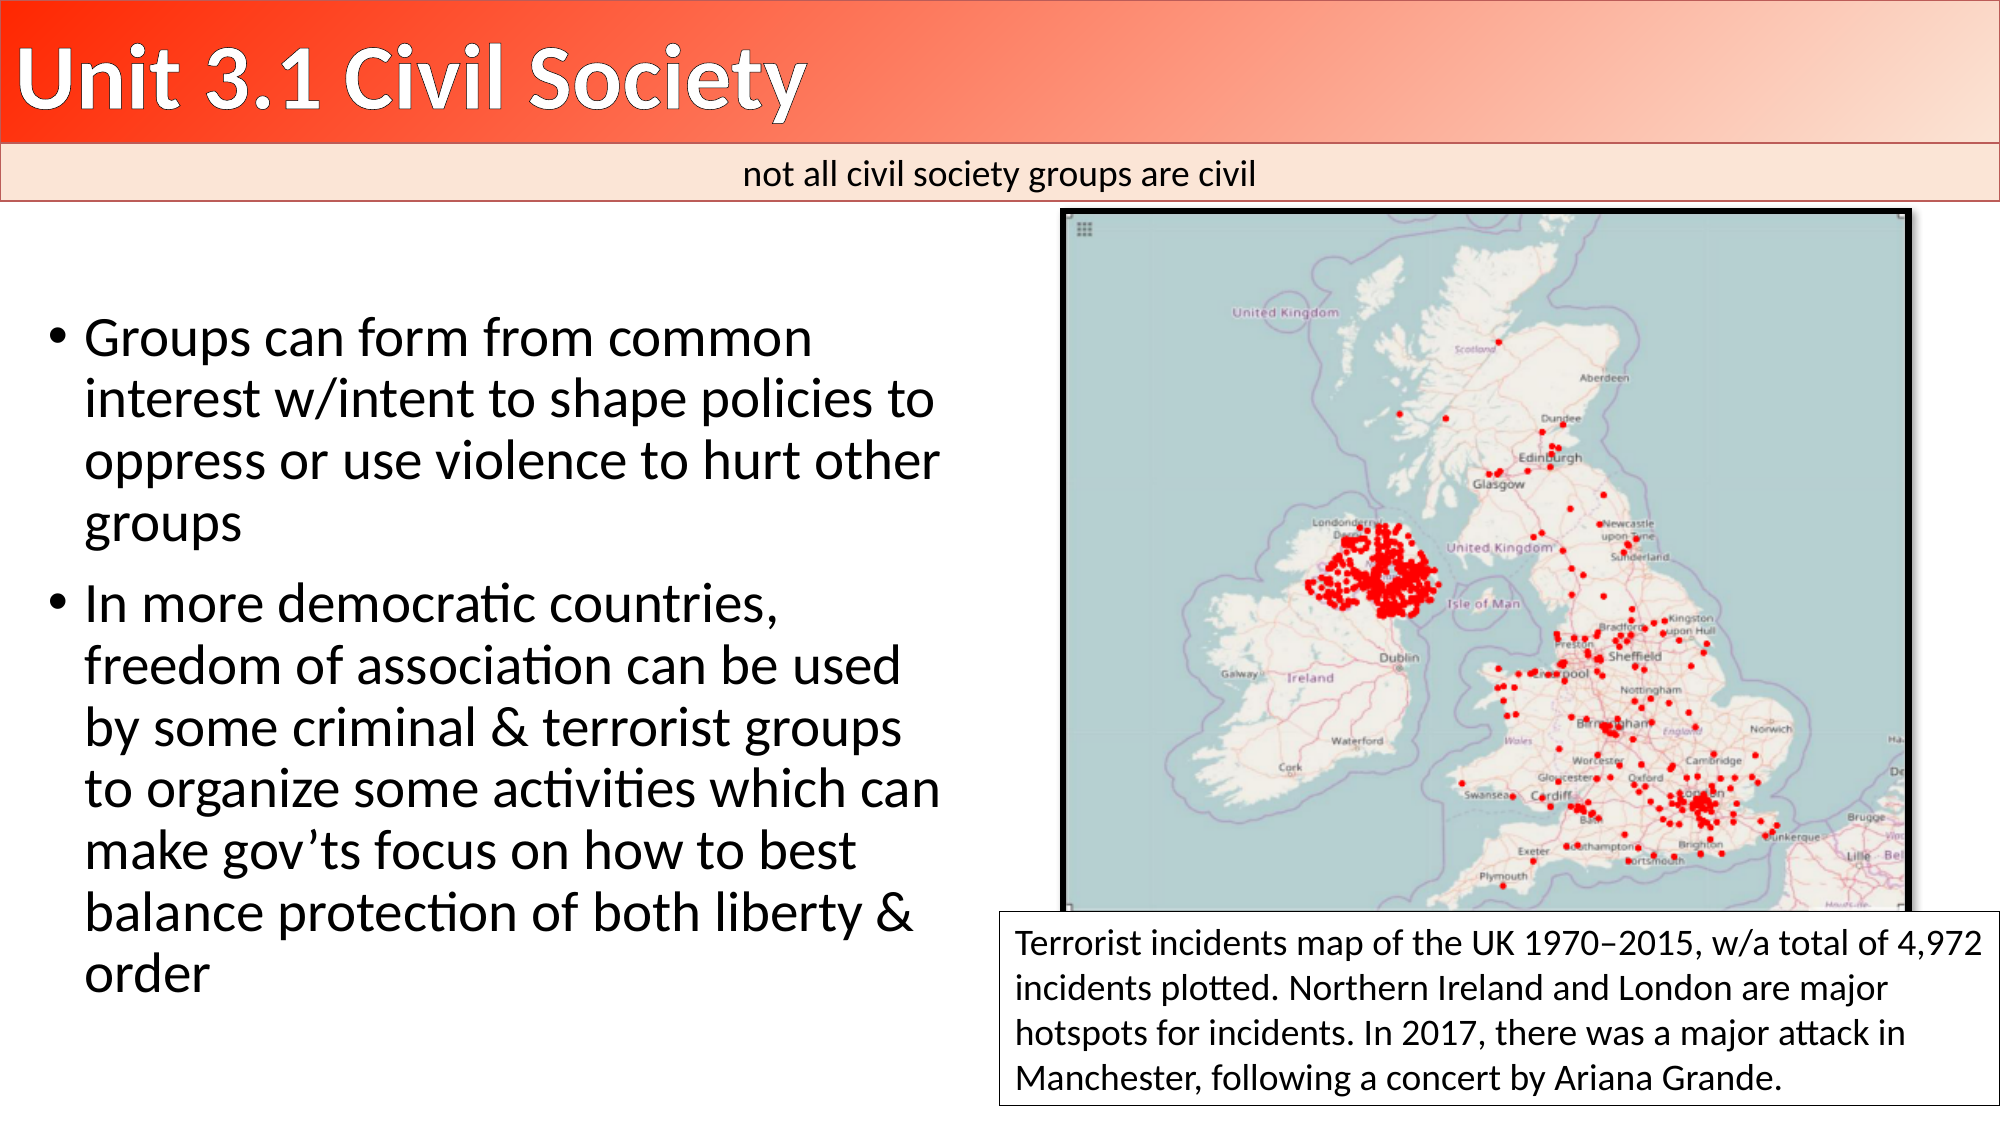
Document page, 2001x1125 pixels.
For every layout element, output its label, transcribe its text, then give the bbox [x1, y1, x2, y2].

text_box not all civil society groups are civil [0, 142, 2000, 202]
text_box Unit 3.1 Civil Society [0, 0, 2000, 142]
text_box Terrorist incidents map of the UK 1970–2015, w/a total of 4,972 incidents plotted. Northern Ireland and London are major hotspots for incidents. In 2017, there was a major attack in Manchester, following a concert by Ariana Grande. [999, 911, 2000, 1106]
list Groups can form from common interest w/intent to shape policies to oppress or use violence to hurt other groups In more democratic countries, freedom of association can be used by some criminal & terrorist groups to organize some activities which can make gov’ts focus on how to best balance protection of both liberty & order [32, 299, 972, 1013]
picture [1066, 213, 1906, 912]
